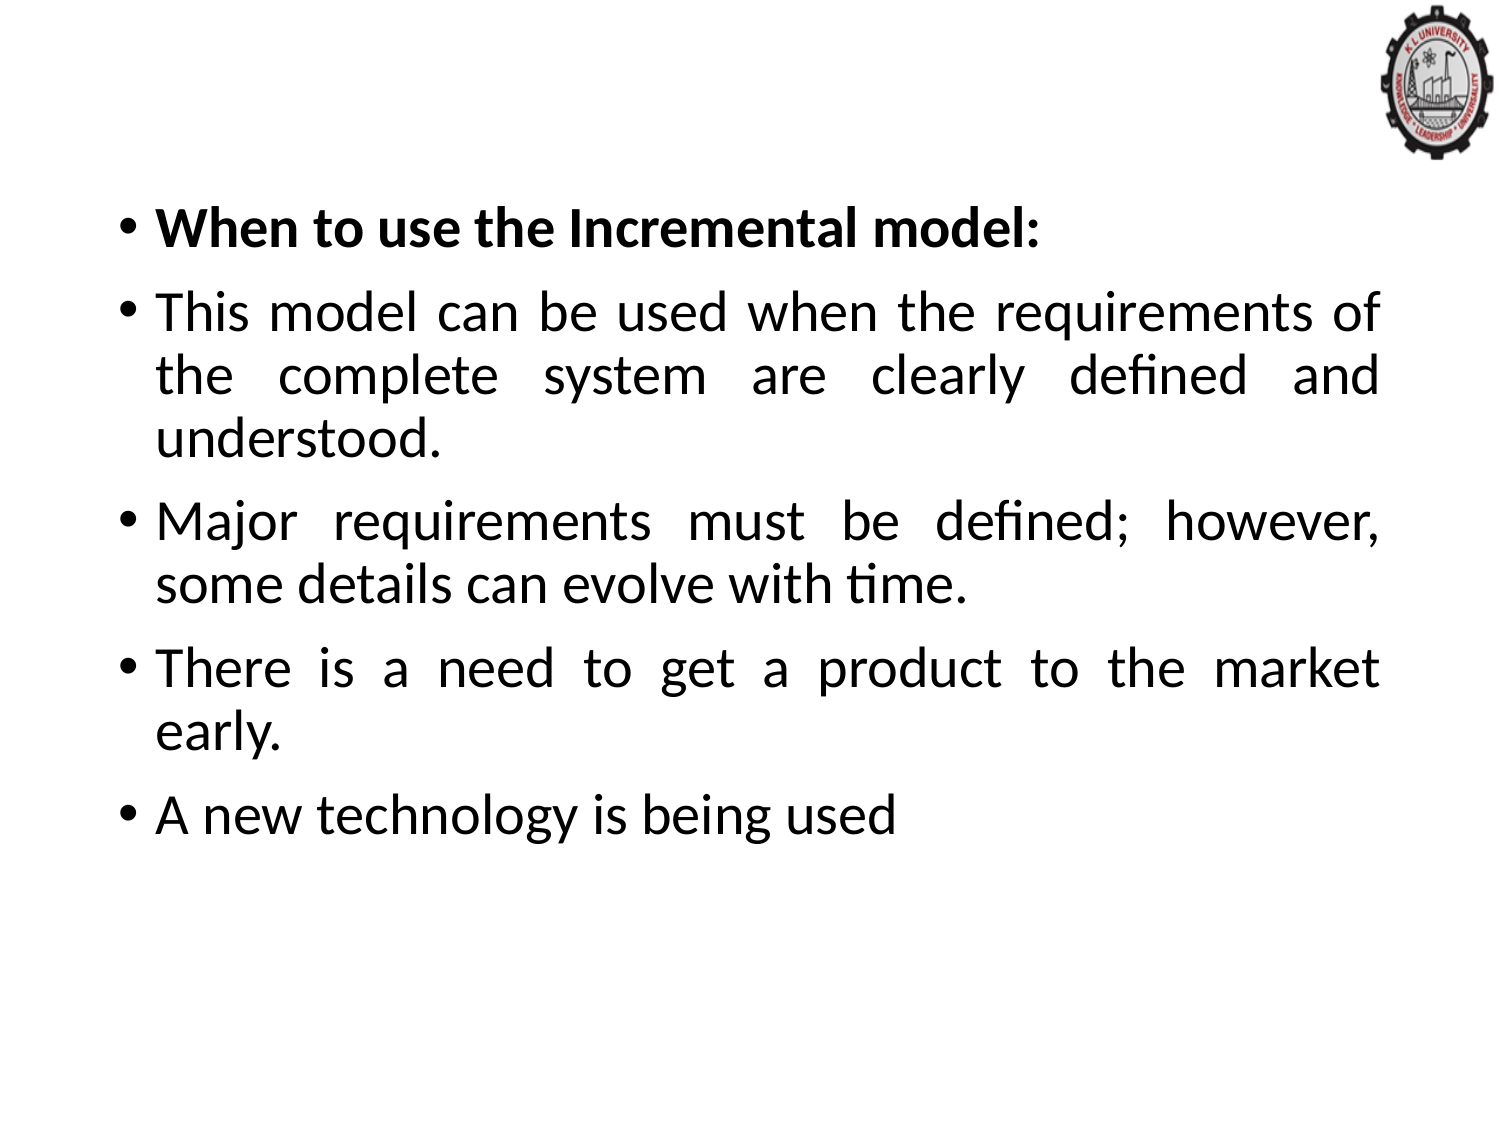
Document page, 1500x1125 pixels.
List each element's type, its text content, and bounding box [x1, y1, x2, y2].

picture [1370, 0, 1500, 173]
list When to use the Incremental model: This model can be used when the requirements of the complete system are clearly defined and understood. Major requirements must be defined; however, some details can evolve with time. There is a need to get a product to the market early. A new technology is being used [102, 189, 1398, 1014]
